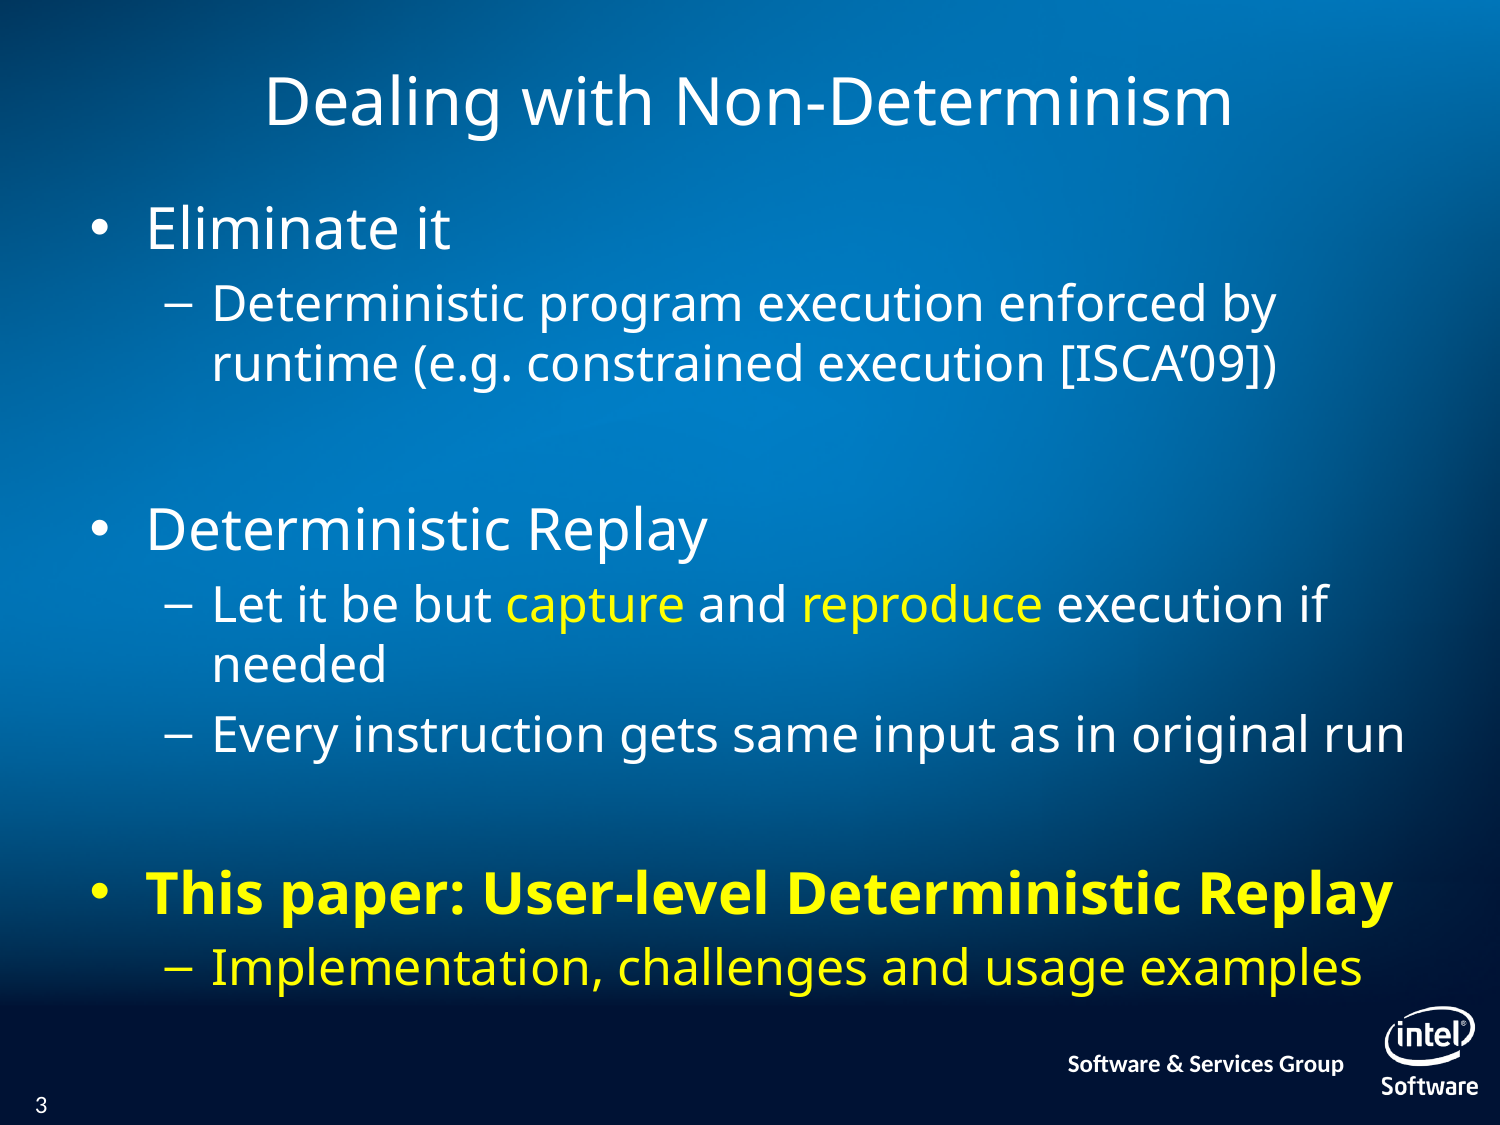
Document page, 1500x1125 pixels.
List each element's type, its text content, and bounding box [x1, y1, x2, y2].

picture [0, 0, 1500, 1125]
slide_number 3 [0, 1087, 83, 1125]
title Dealing with Non-Determinism [74, 26, 1425, 172]
list Eliminate it Deterministic program execution enforced by runtime (e.g. constrained execution [ISCA’09]) Deterministic Replay Let it be but capture and reproduce execution if needed Every instruction gets same input as in original run This paper: User-level Deterministic Replay Implementation, challenges and usage examples [74, 183, 1427, 962]
